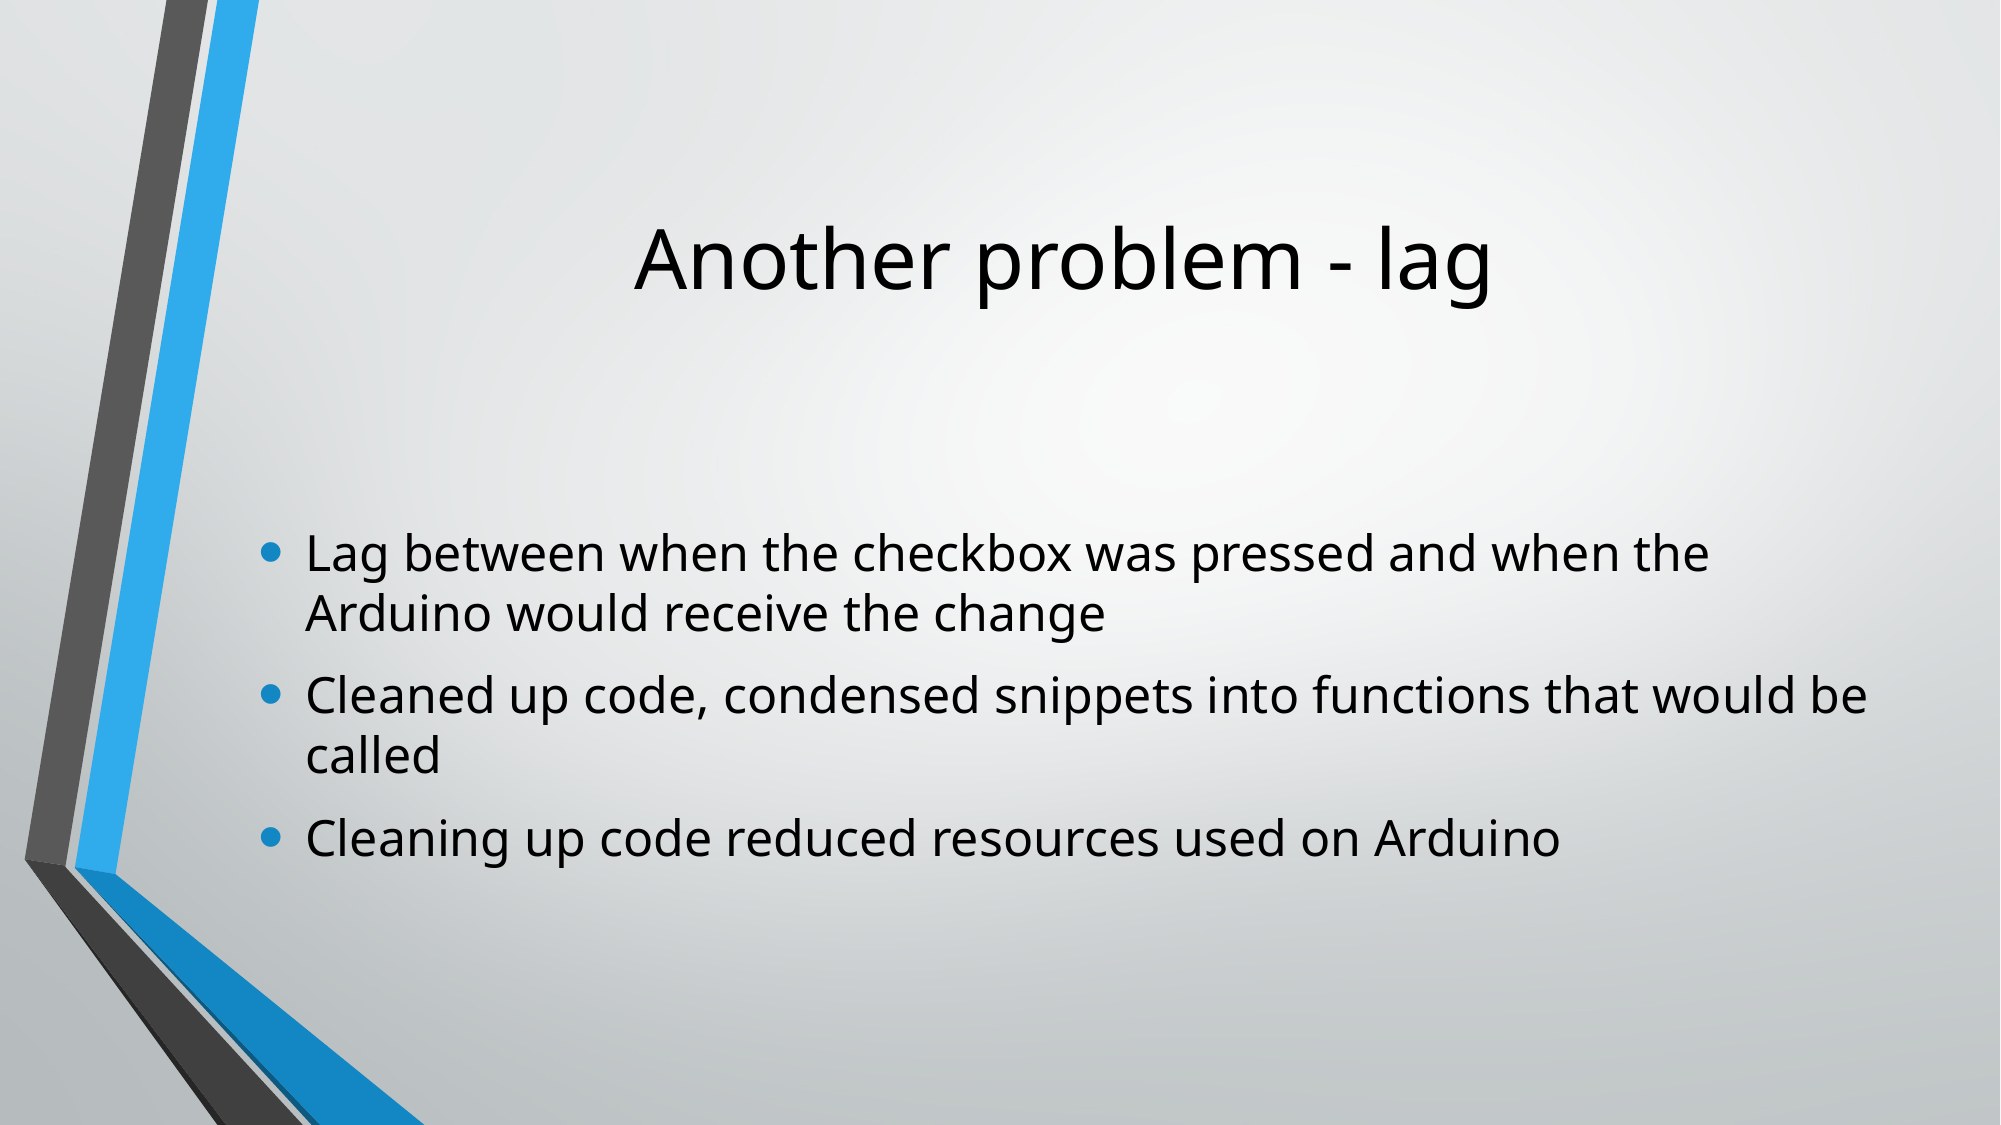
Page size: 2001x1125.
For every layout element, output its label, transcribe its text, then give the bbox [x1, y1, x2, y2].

list Lag between when the checkbox was pressed and when the Arduino would receive the change Cleaned up code, condensed snippets into functions that would be called Cleaning up code reduced resources used on Arduino [243, 437, 1887, 950]
title Another problem - lag [243, 112, 1887, 400]
